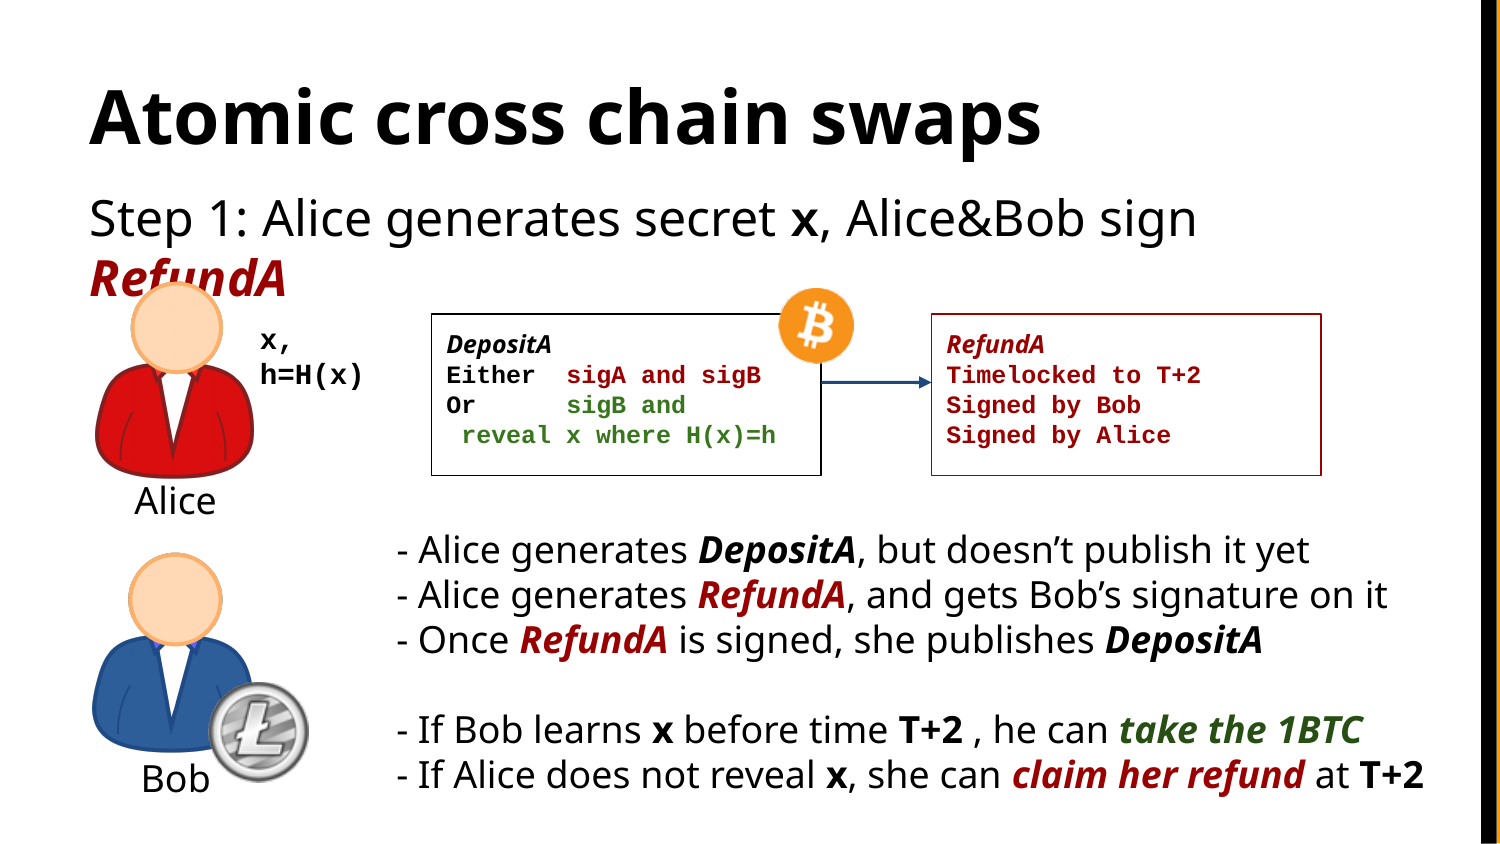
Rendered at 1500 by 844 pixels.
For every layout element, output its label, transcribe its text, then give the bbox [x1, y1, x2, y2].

picture [91, 551, 309, 783]
text_box Atomic cross chain swaps [74, 33, 1425, 171]
text_box - Alice generates DepositA, but doesn’t publish it yet - Alice generates RefundA, and gets Bob’s signature on it - Once RefundA is signed, she publishes DepositA - If Bob learns x before time T+2 , he can take the 1BTC - If Alice does not reveal x, she can claim her refund at T+2 [381, 510, 1467, 619]
text_box DepositA Either sigA and sigB Or sigB and reveal x where H(x)=h [431, 313, 822, 476]
text_box [821, 376, 932, 389]
picture [95, 281, 255, 479]
text_box Step 1: Alice generates secret x, Alice&Bob sign RefundA [74, 171, 1425, 783]
text_box Bob [110, 761, 242, 802]
text_box RefundA Timelocked to T+2 Signed by Bob Signed by Alice [931, 313, 1322, 476]
picture [778, 288, 854, 364]
text_box Alice [109, 488, 242, 524]
text_box x, h=H(x) [259, 305, 432, 380]
